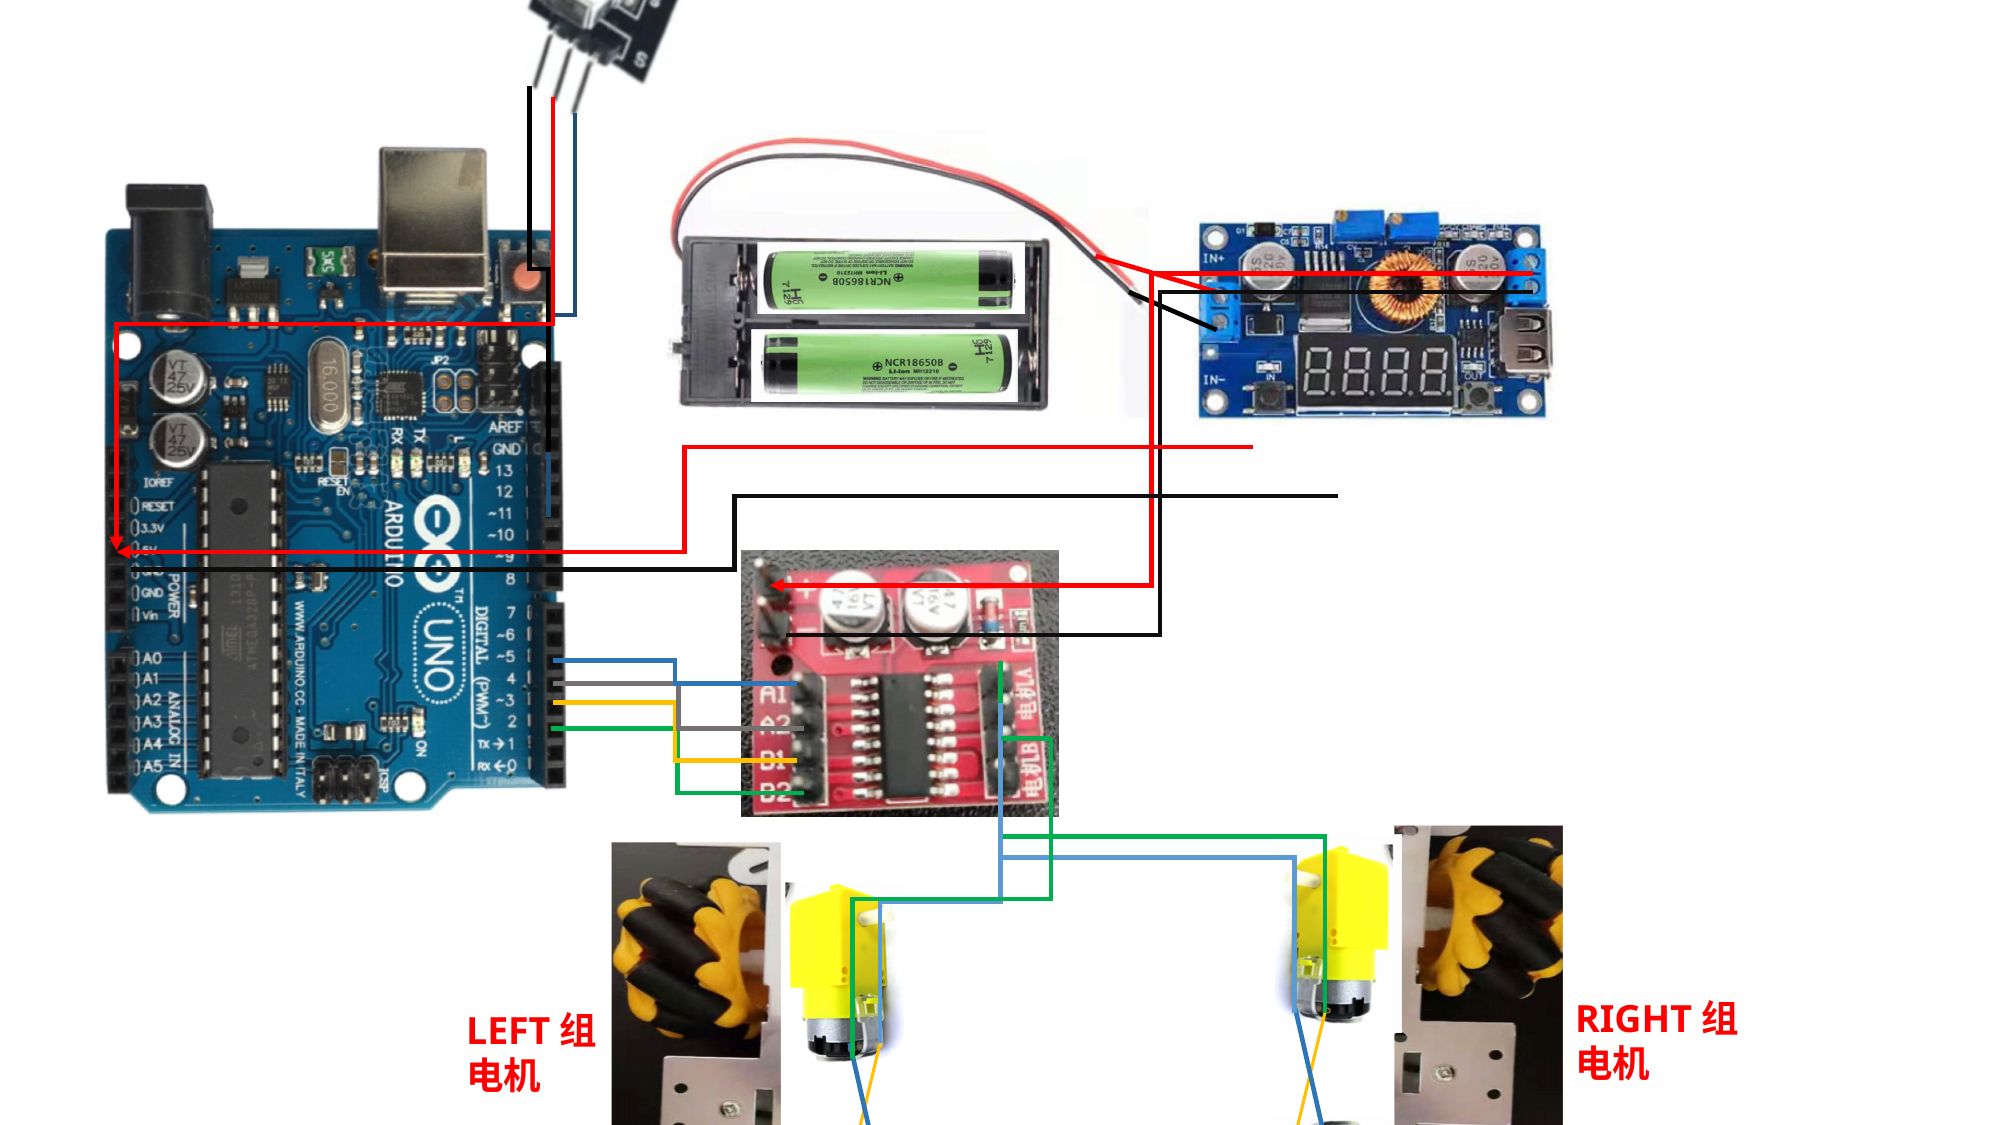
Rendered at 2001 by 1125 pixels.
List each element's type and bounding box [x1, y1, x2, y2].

text_box [94, 0, 1746, 1125]
